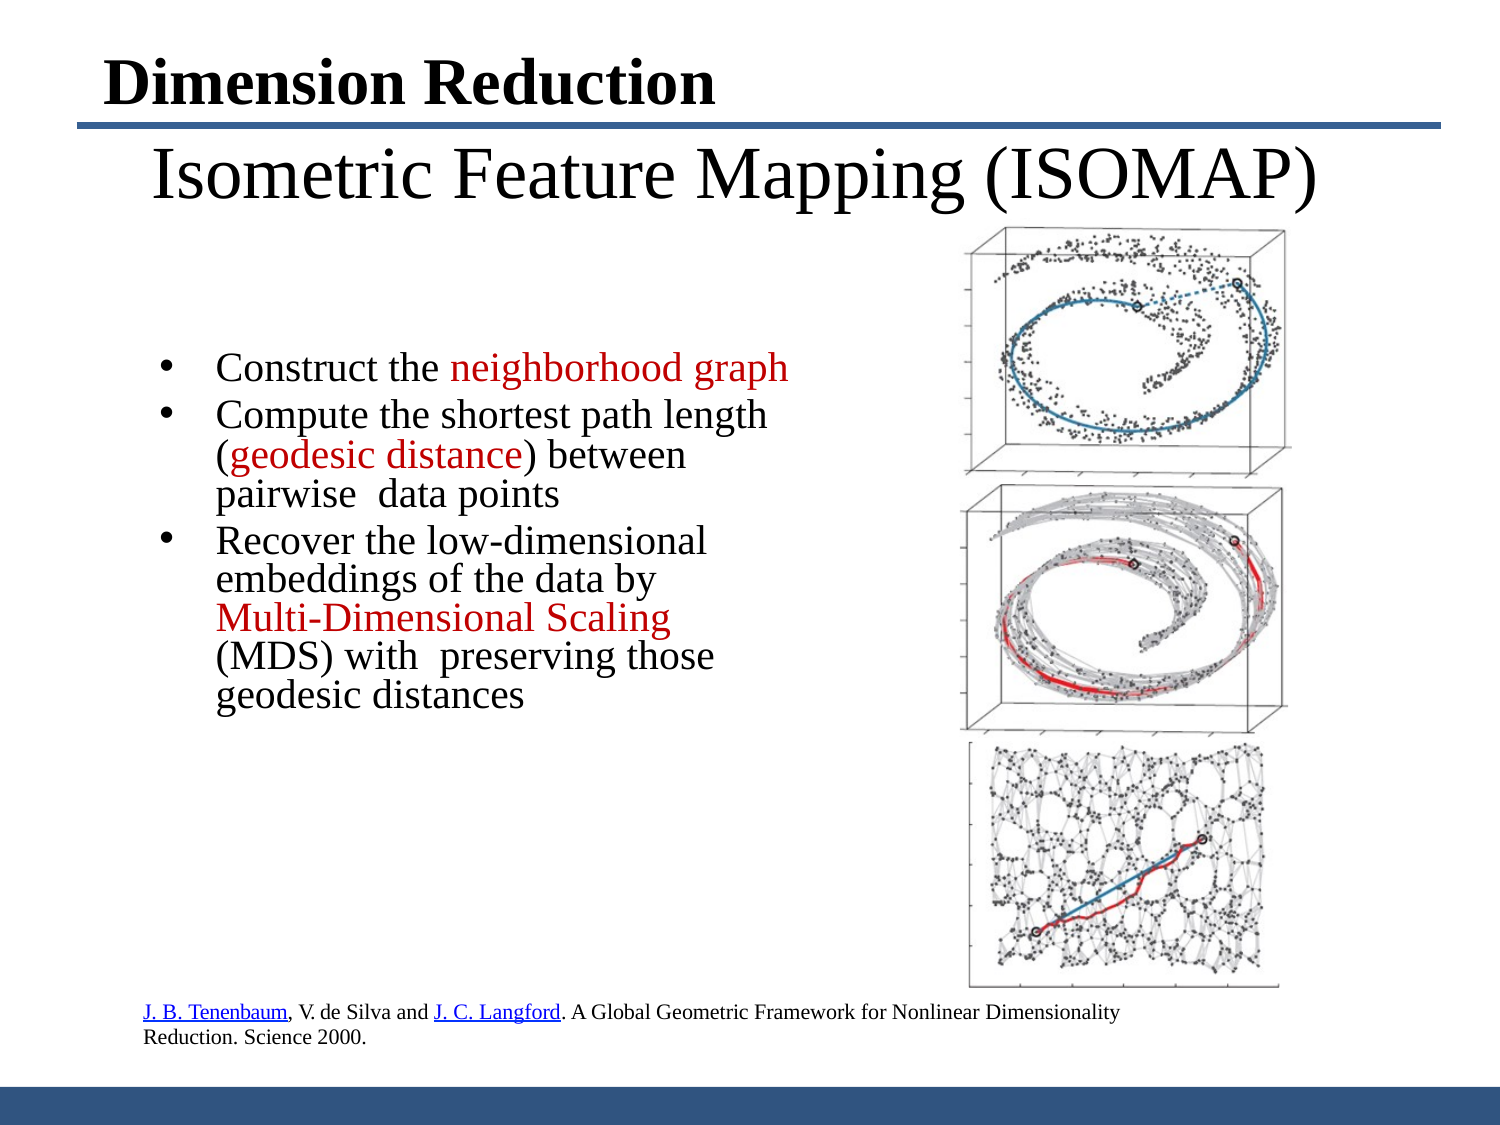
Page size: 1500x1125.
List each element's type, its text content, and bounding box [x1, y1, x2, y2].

text_box [958, 218, 1292, 479]
text_box [959, 484, 1289, 738]
text_box J. B. Tenenbaum, V. de Silva and J. C. Langford. A Global Geometric Framework for Nonlinear Dimensionality Reduction. Science 2000. [141, 994, 1215, 1050]
text_box [968, 741, 1280, 988]
title Isometric Feature Mapping (ISOMAP) [88, 126, 1368, 312]
text_box Construct the neighborhood graph Compute the shortest path length (geodesic distance) between pairwise data points Recover the low-dimensional embeddings of the data by Multi-Dimensional Scaling (MDS) with preserving those geodesic distances [159, 348, 827, 717]
text_box Dimension Reduction [88, 30, 1412, 126]
